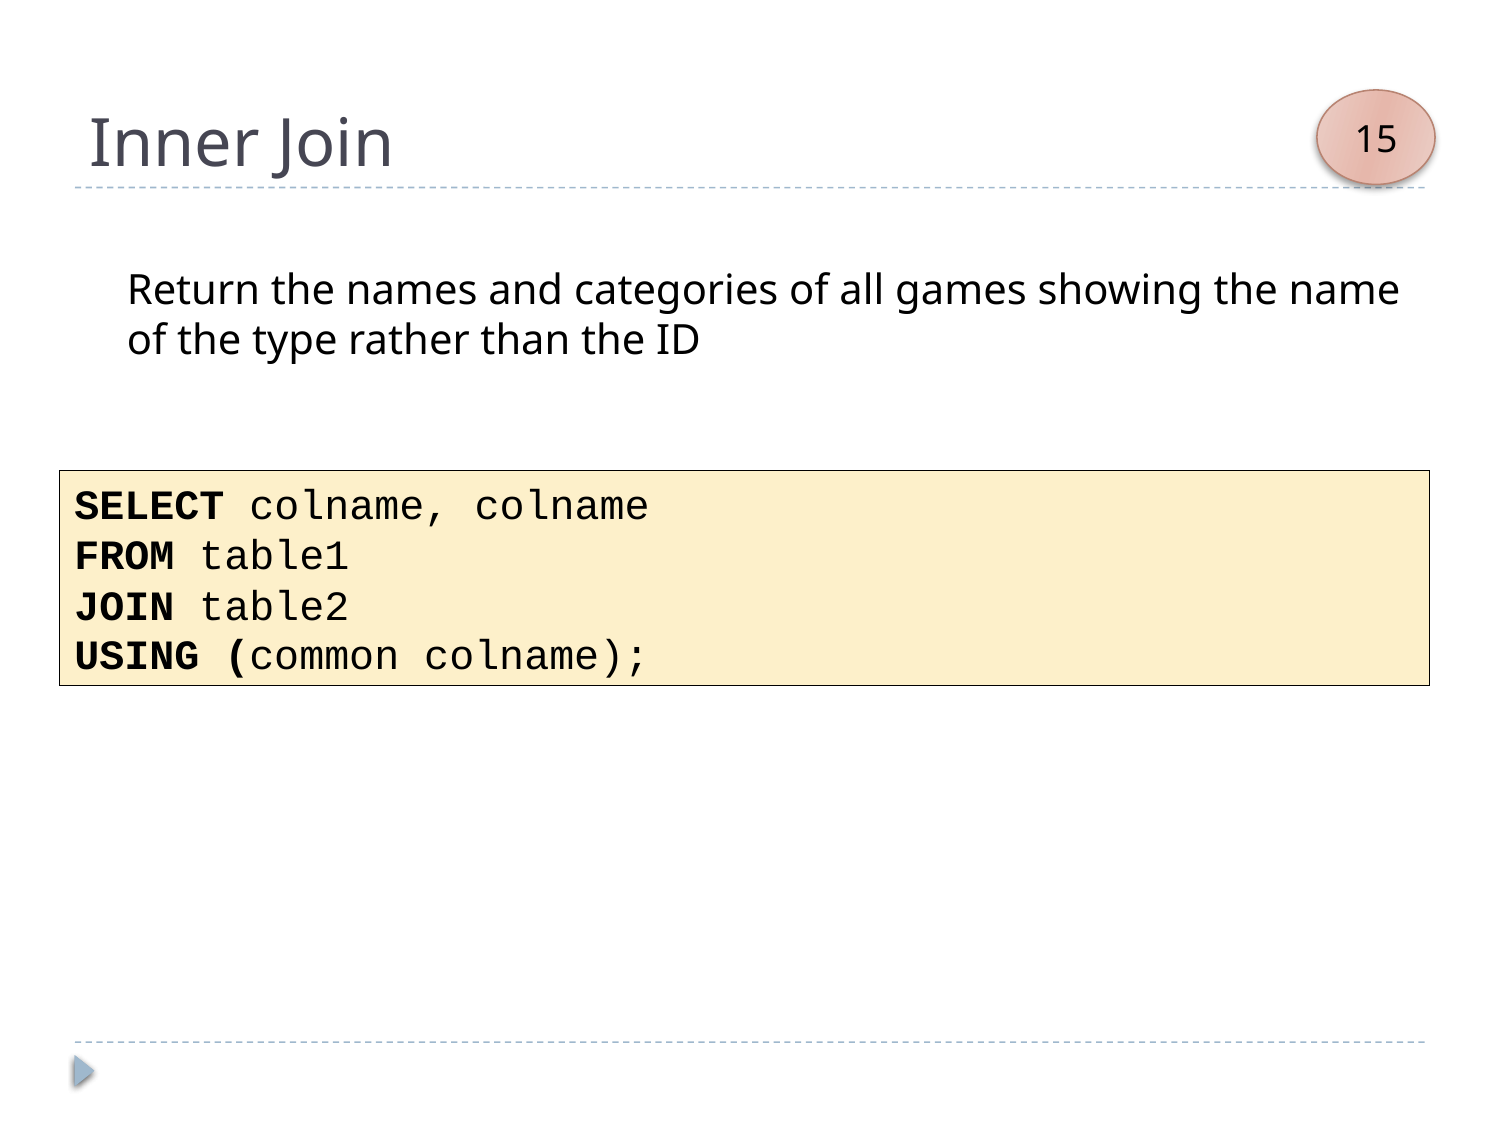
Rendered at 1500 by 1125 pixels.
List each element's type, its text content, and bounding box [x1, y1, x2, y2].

text_box SELECT colname, colname FROM table1 JOIN table2 USING (common colname); [59, 470, 1430, 686]
text_box 15 [1316, 89, 1436, 186]
title Inner Join [75, 37, 1425, 188]
text_box Return the names and categories of all games showing the name of the type rather than the ID [112, 255, 1459, 421]
